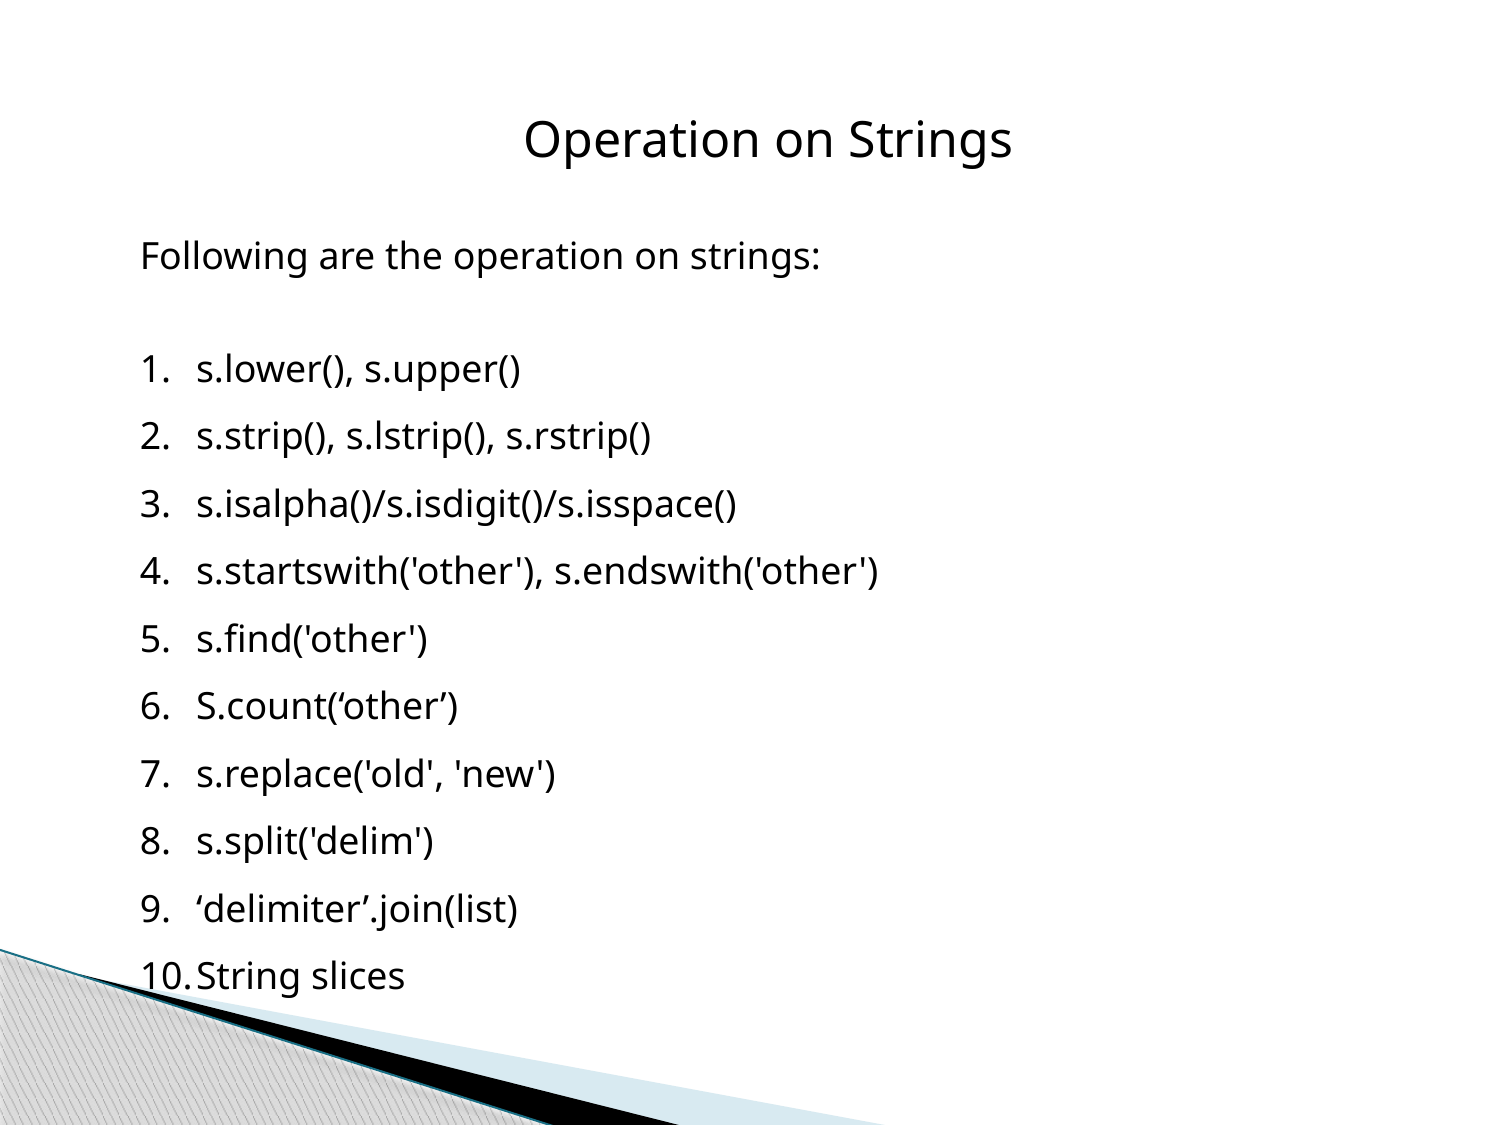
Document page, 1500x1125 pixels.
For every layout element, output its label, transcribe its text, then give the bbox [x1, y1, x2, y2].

text_box Following are the operation on strings: s.lower(), s.upper() s.strip(), s.lstrip(), s.rstrip() s.isalpha()/s.isdigit()/s.isspace() s.startswith('other'), s.endswith('other') s.find('other') S.count(‘other’) s.replace('old', 'new') s.split('delim') ‘delimiter’.join(list) String slices [125, 224, 1363, 1005]
text_box Operation on Strings [212, 99, 1325, 175]
